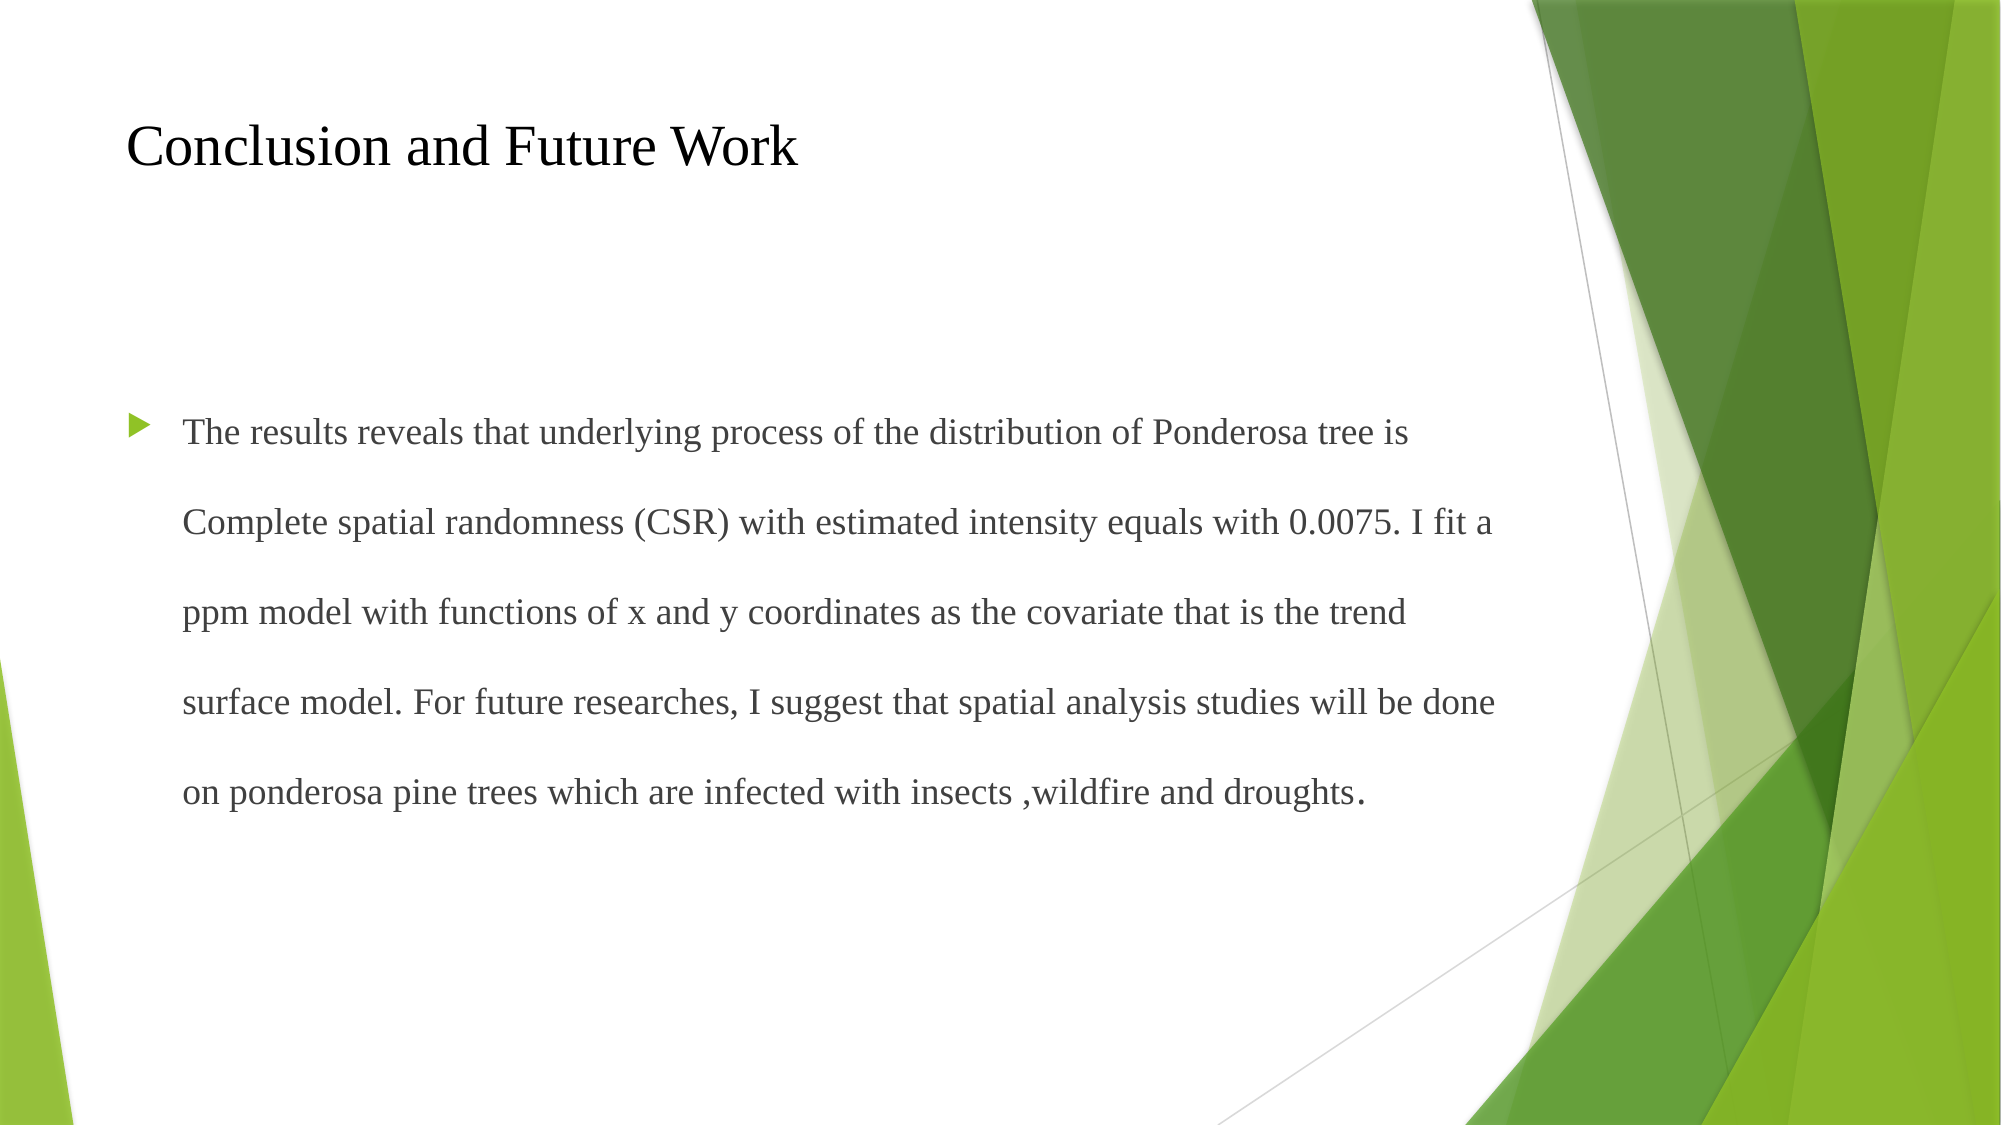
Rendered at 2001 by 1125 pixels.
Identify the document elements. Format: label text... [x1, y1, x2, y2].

list The results reveals that underlying process of the distribution of Ponderosa tree is Complete spatial randomness (CSR) with estimated intensity equals with 0.0075. I fit a ppm model with functions of x and y coordinates as the covariate that is the trend surface model. For future researches, I suggest that spatial analysis studies will be done on ponderosa pine trees which are infected with insects ,wildfire and droughts. [111, 354, 1522, 992]
title Conclusion and Future Work [111, 99, 1522, 317]
